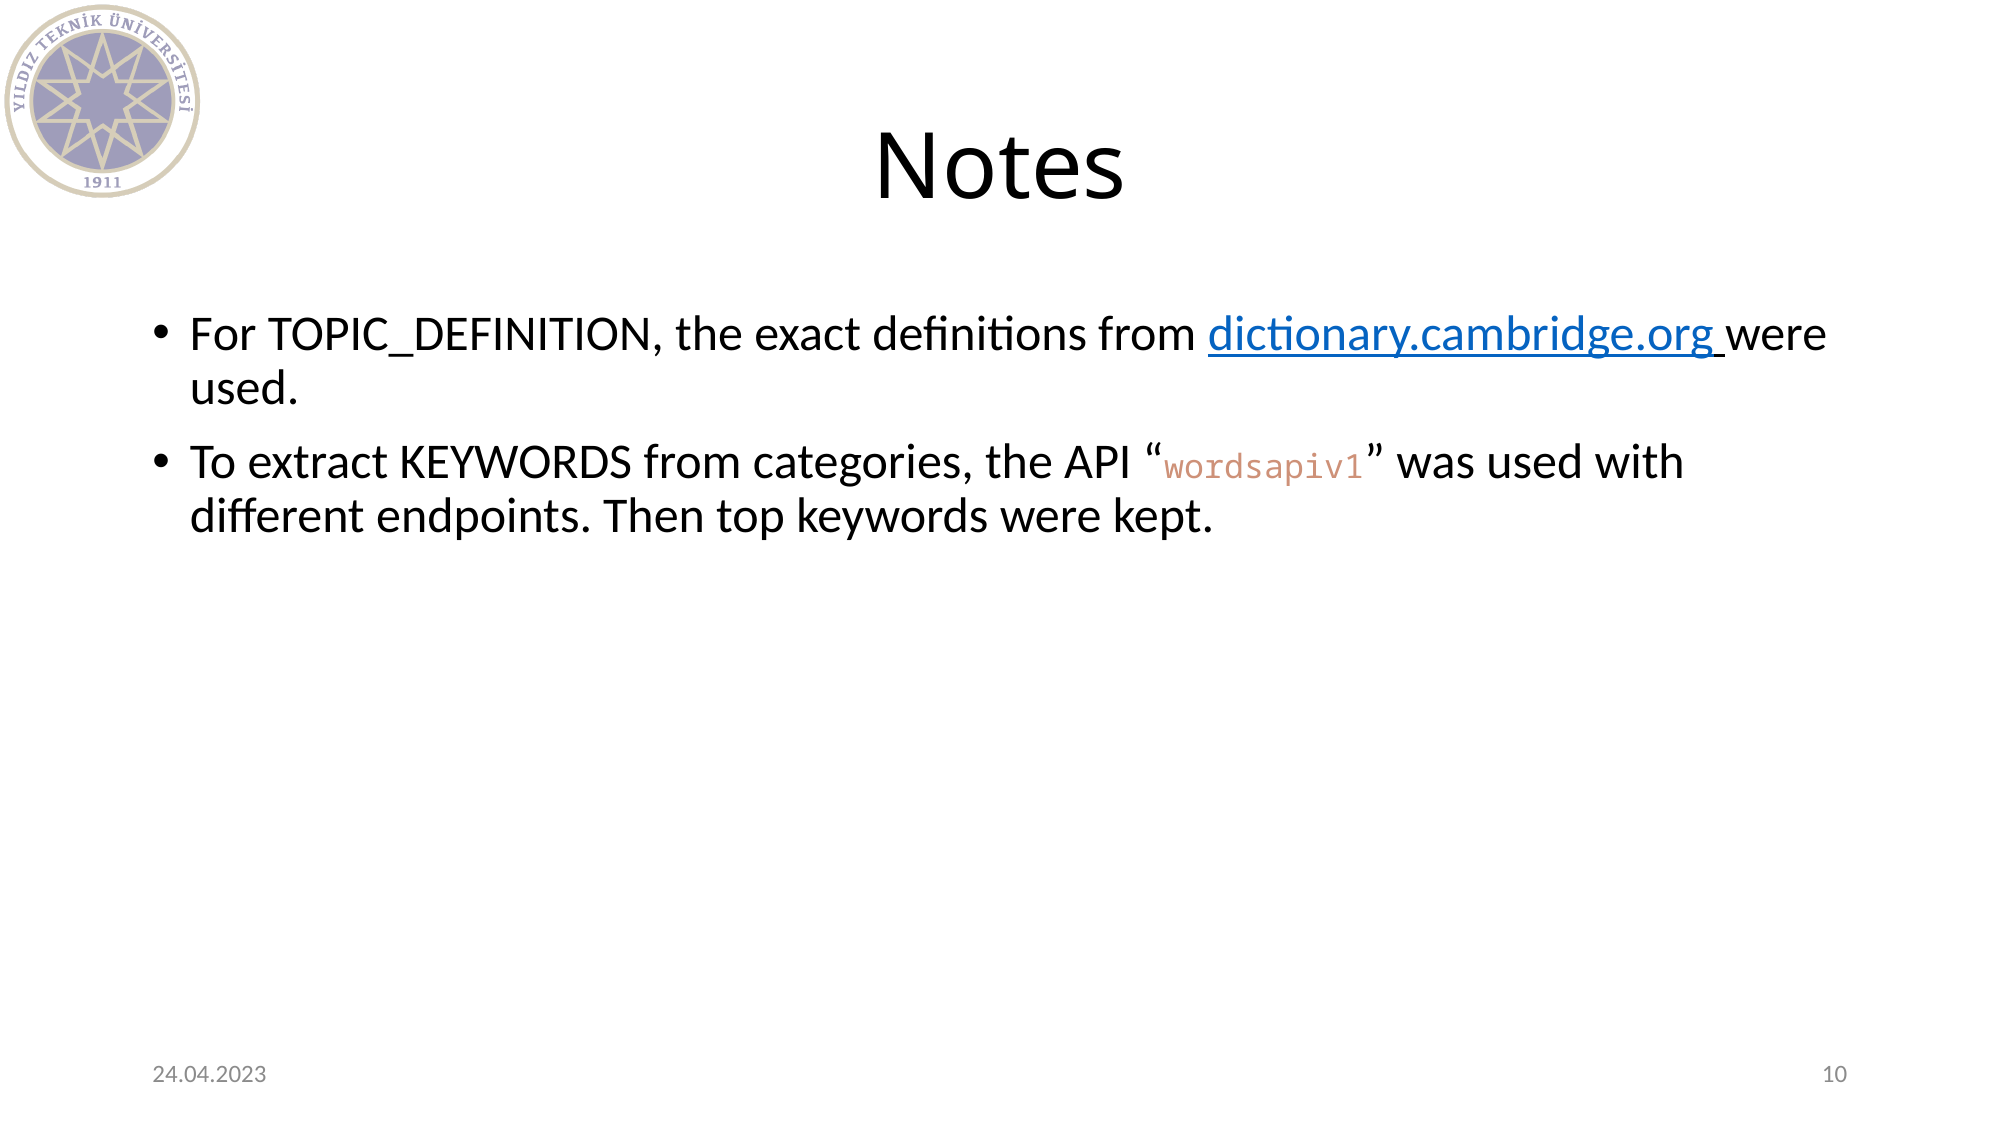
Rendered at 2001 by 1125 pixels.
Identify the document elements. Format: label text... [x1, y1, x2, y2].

list For TOPIC_DEFINITION, the exact definitions from dictionary.cambridge.org were used. To extract KEYWORDS from categories, the API “wordsapiv1” was used with different endpoints. Then top keywords were kept. [137, 299, 1863, 1014]
slide_number 10 [1412, 1042, 1863, 1103]
title Notes [137, 59, 1863, 278]
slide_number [137, 1042, 588, 1103]
